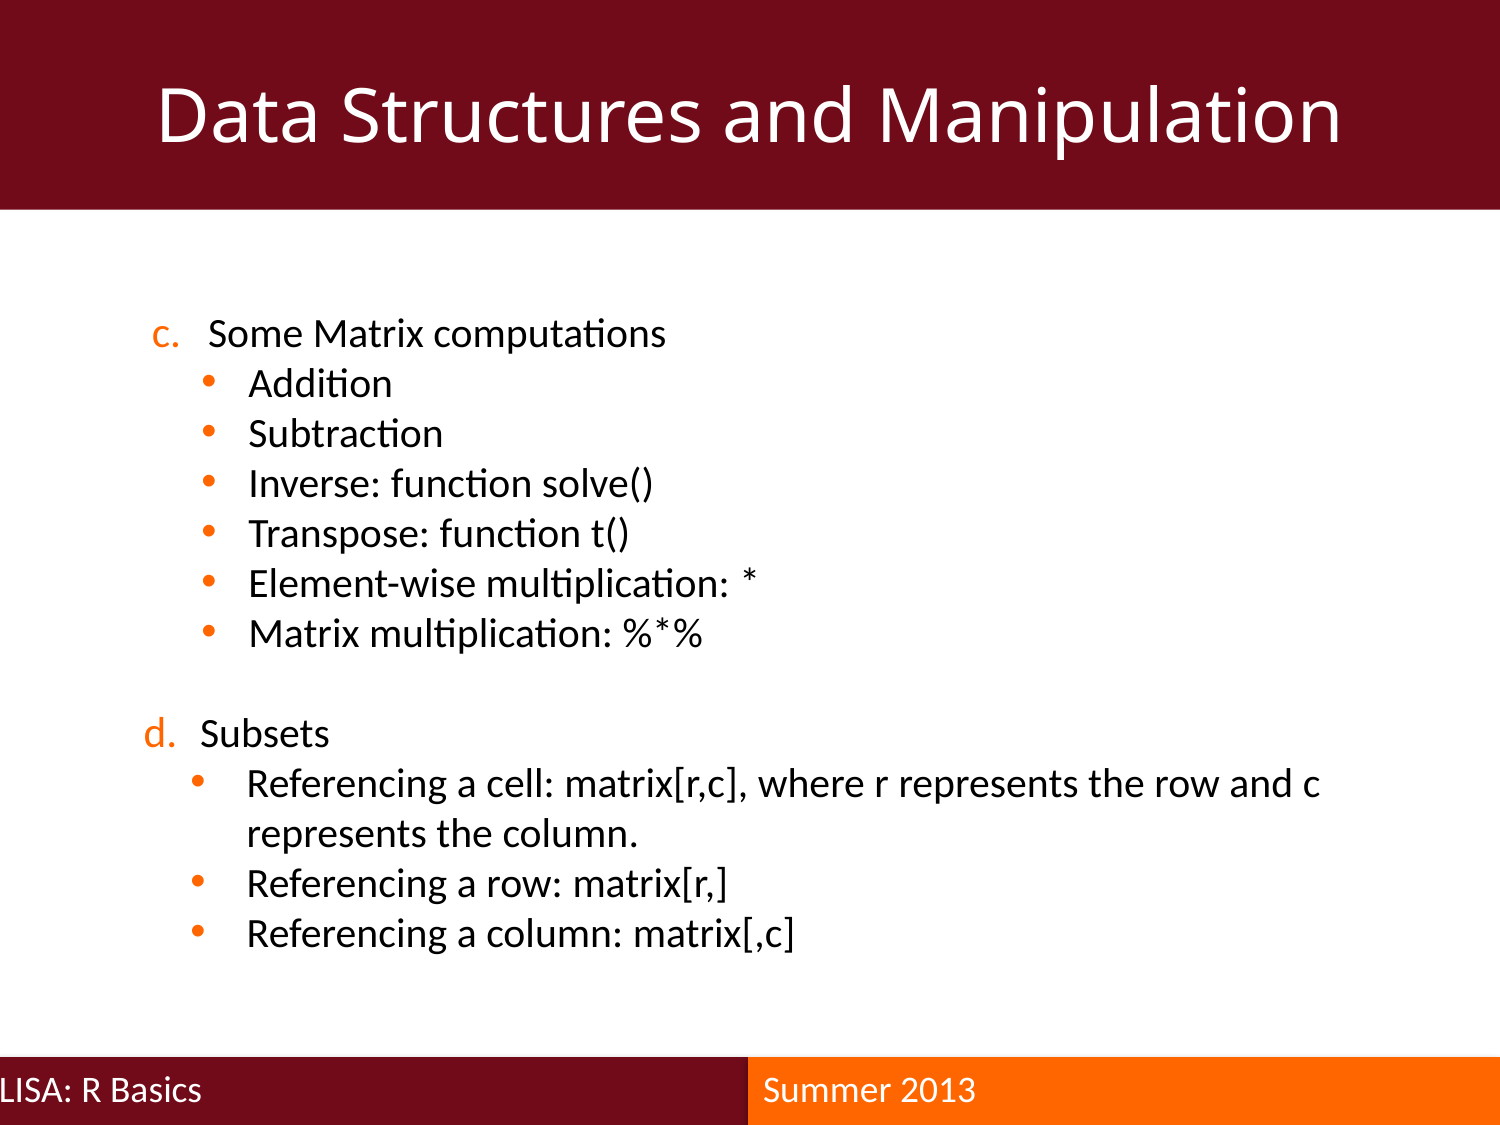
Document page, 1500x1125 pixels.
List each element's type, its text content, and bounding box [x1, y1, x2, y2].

text_box Some Matrix computations Addition Subtraction Inverse: function solve() Transpose: function t() Element-wise multiplication: * Matrix multiplication: %*% Subsets Referencing a cell: matrix[r,c], where r represents the row and c represents the column. Referencing a row: matrix[r,] Referencing a column: matrix[,c] [82, 207, 1378, 1053]
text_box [0, 1057, 1500, 1125]
text_box Data Structures and Manipulation [0, 0, 1500, 210]
